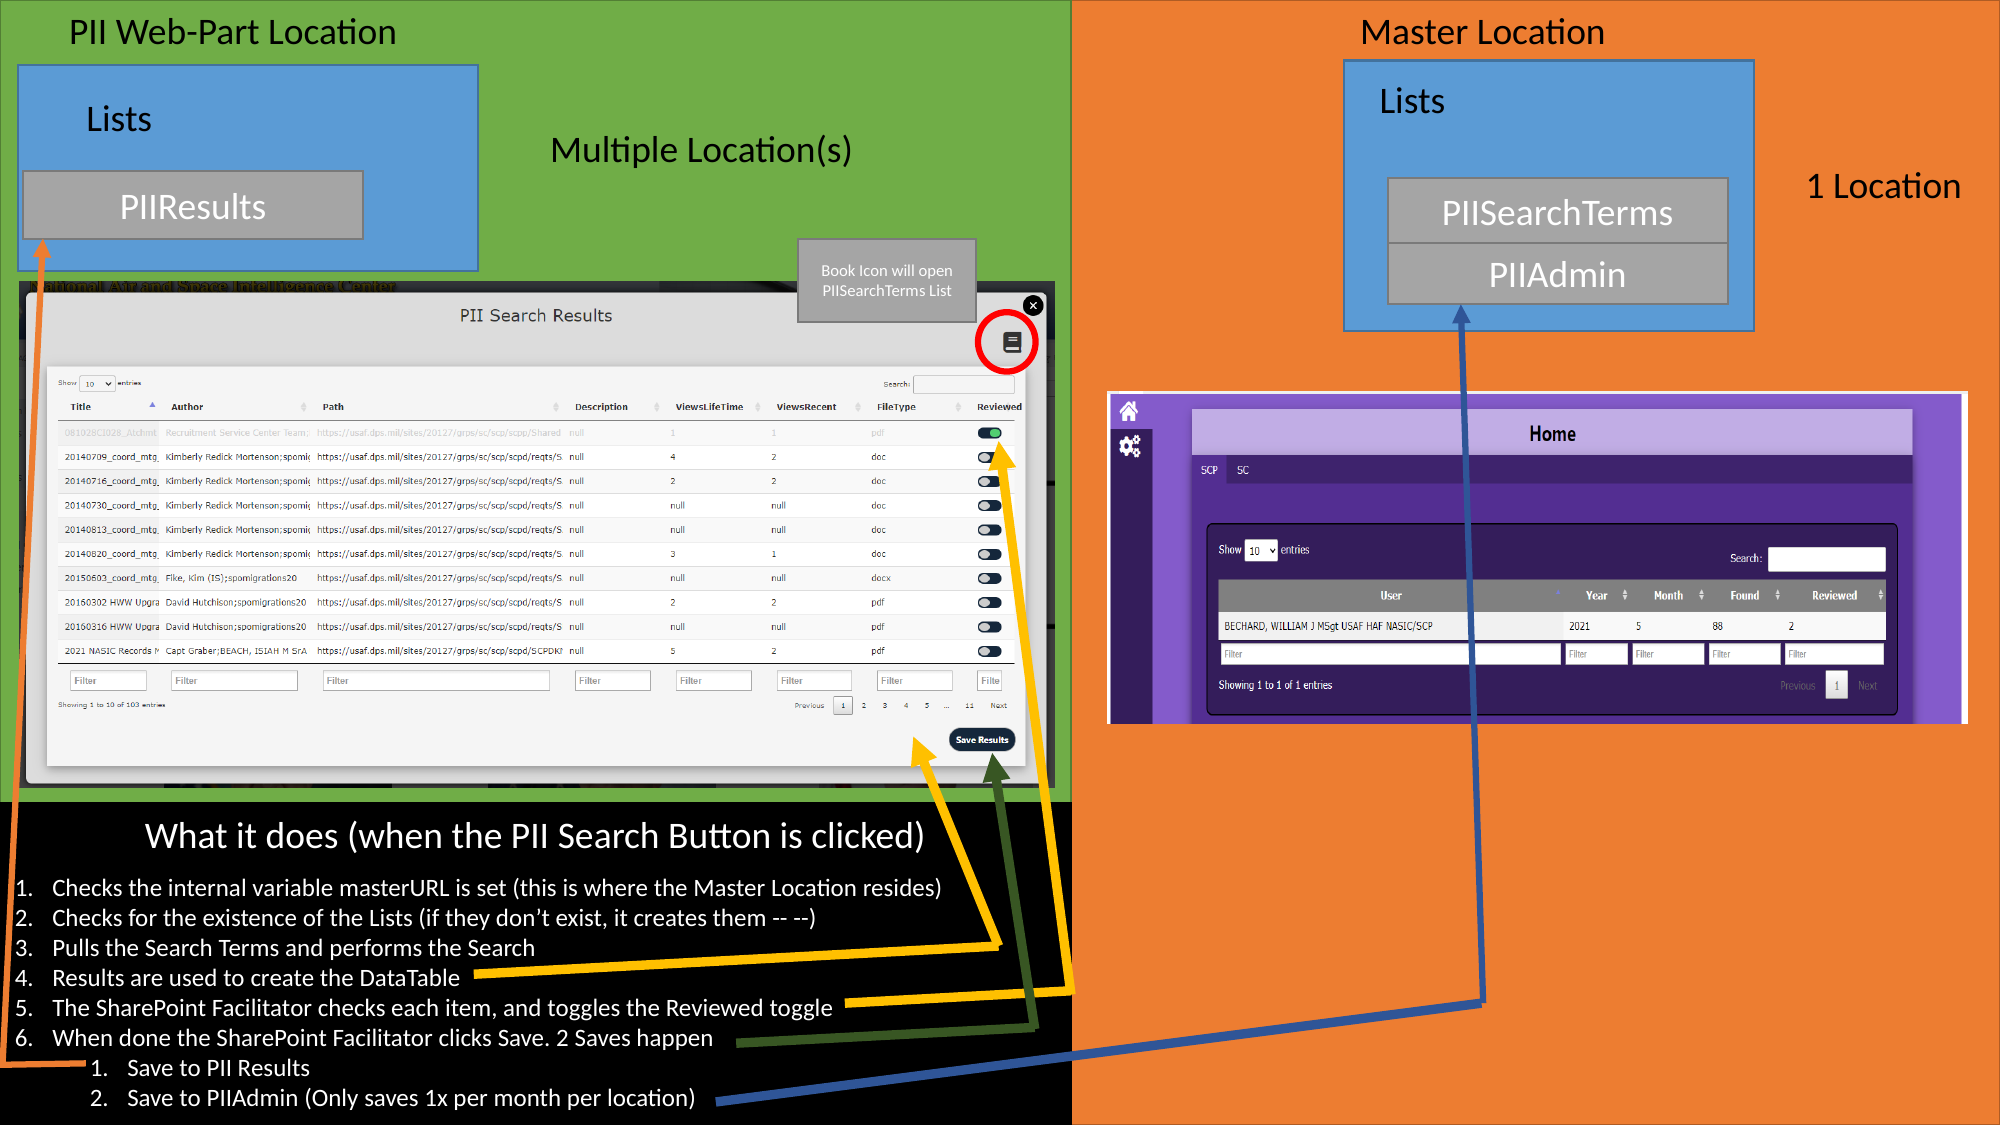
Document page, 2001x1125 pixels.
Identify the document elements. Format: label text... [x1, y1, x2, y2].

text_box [18, 65, 479, 272]
text_box Checks the internal variable masterURL is set (this is where the Master Location resides) Checks for the existence of the Lists (if they don’t exist, it creates them -- --) Pulls the Search Terms and performs the Search Results are used to create the DataTable The SharePoint Facilitator checks each item, and toggles the Reviewed toggle When done the SharePoint Facilitator clicks Save. 2 Saves happen Save to PII Results Save to PIIAdmin (Only saves 1x per month per location) [0, 863, 1072, 1125]
text_box Book Icon will open PIISearchTerms List [797, 238, 977, 281]
text_box [1072, 0, 2000, 1125]
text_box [473, 736, 844, 975]
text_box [1460, 304, 1484, 1004]
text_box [844, 441, 1072, 1003]
picture [1107, 391, 1460, 724]
text_box PII Web-Part Location [54, 0, 413, 60]
text_box [1343, 59, 1755, 332]
text_box [0, 0, 1072, 802]
text_box PIIAdmin [1387, 244, 1729, 305]
picture [1484, 391, 1968, 724]
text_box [736, 752, 1035, 1003]
text_box PIISearchTerms [1387, 177, 1729, 244]
text_box Master Location [1345, 0, 1621, 60]
text_box What it does (when the PII Search Button is clicked) [43, 802, 473, 863]
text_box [715, 1003, 1482, 1102]
text_box 1 Location [1790, 153, 1978, 214]
picture [43, 281, 1055, 788]
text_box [2, 238, 43, 1065]
text_box Lists [1364, 69, 1461, 129]
text_box Multiple Location(s) [535, 117, 869, 178]
